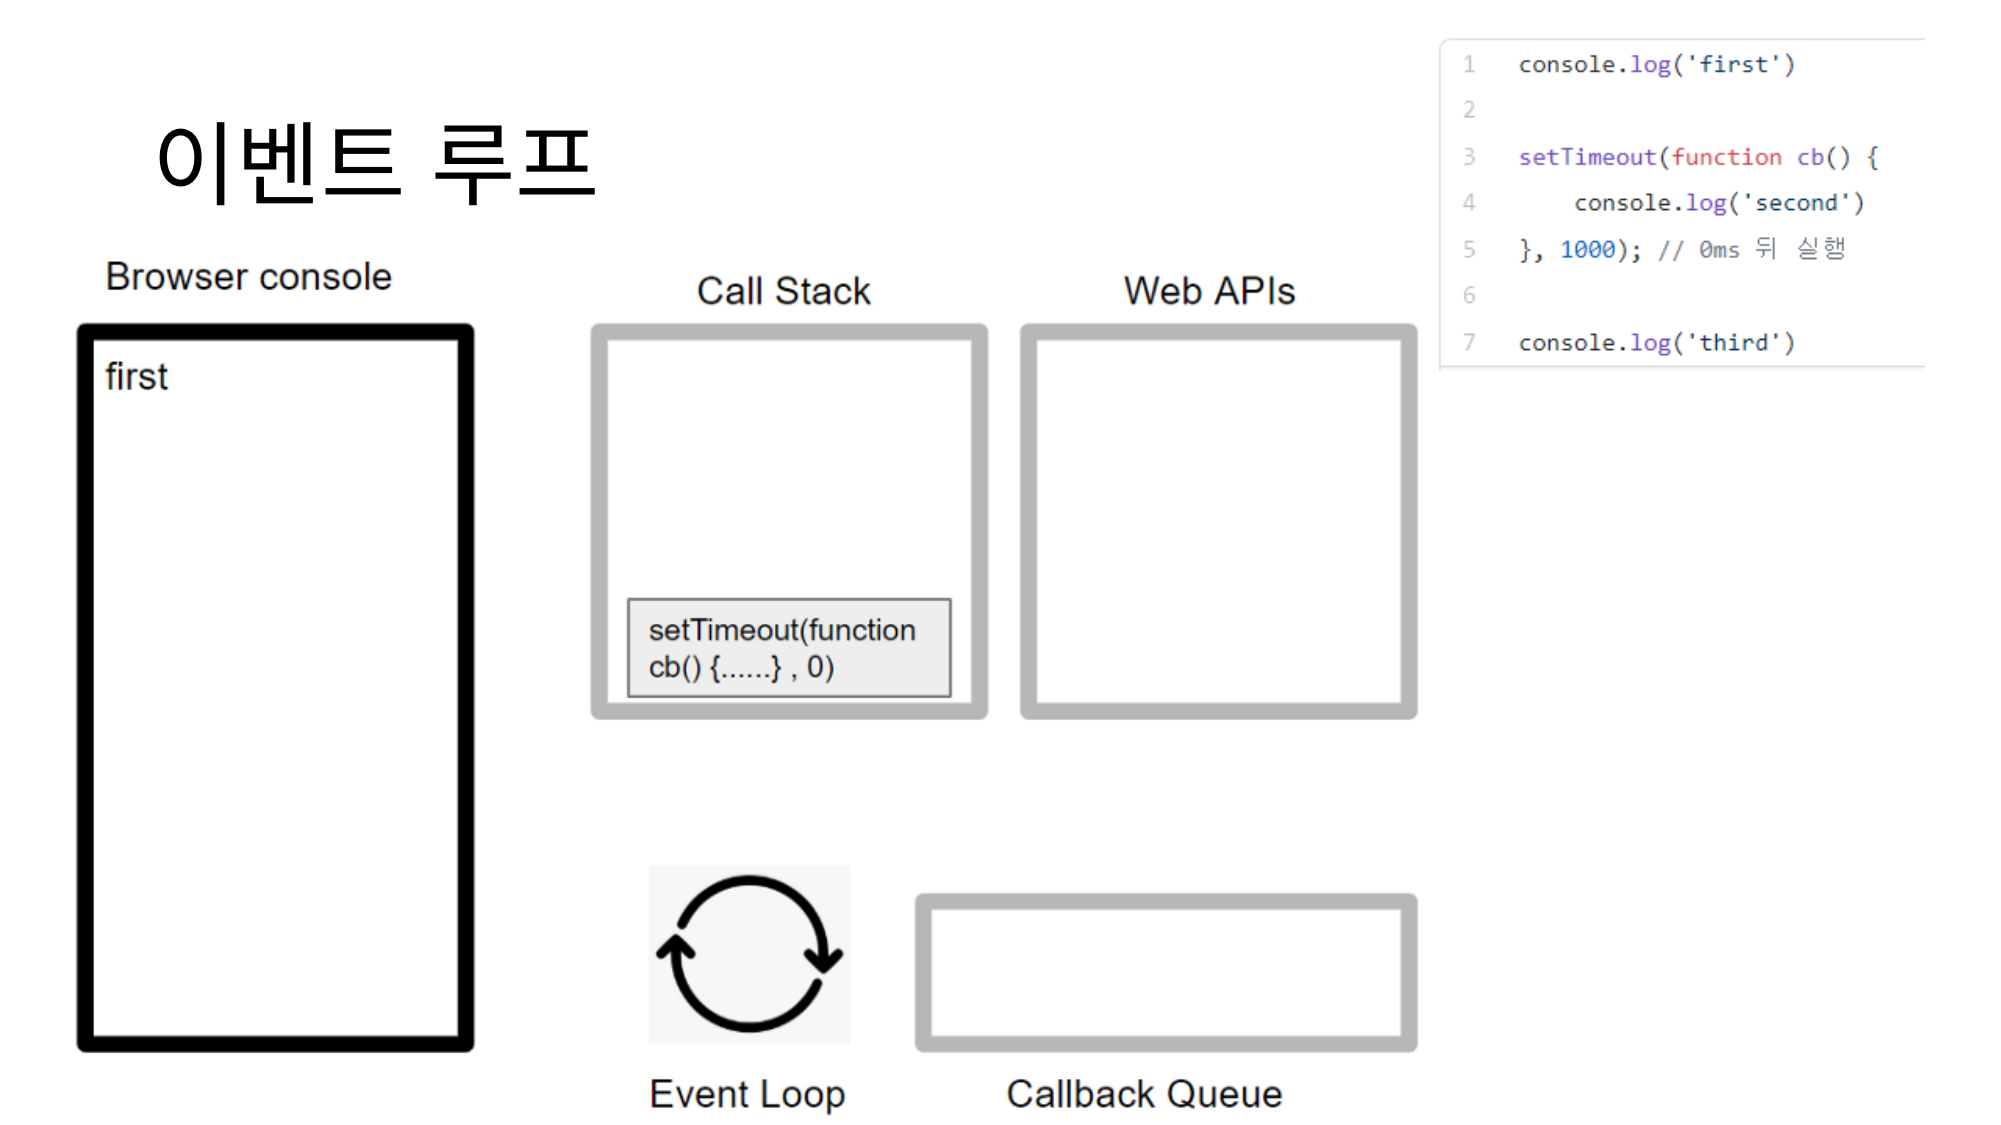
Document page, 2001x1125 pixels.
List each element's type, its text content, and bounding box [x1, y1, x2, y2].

title 이벤트 루프 [137, 59, 1436, 240]
picture [69, 37, 1925, 1125]
